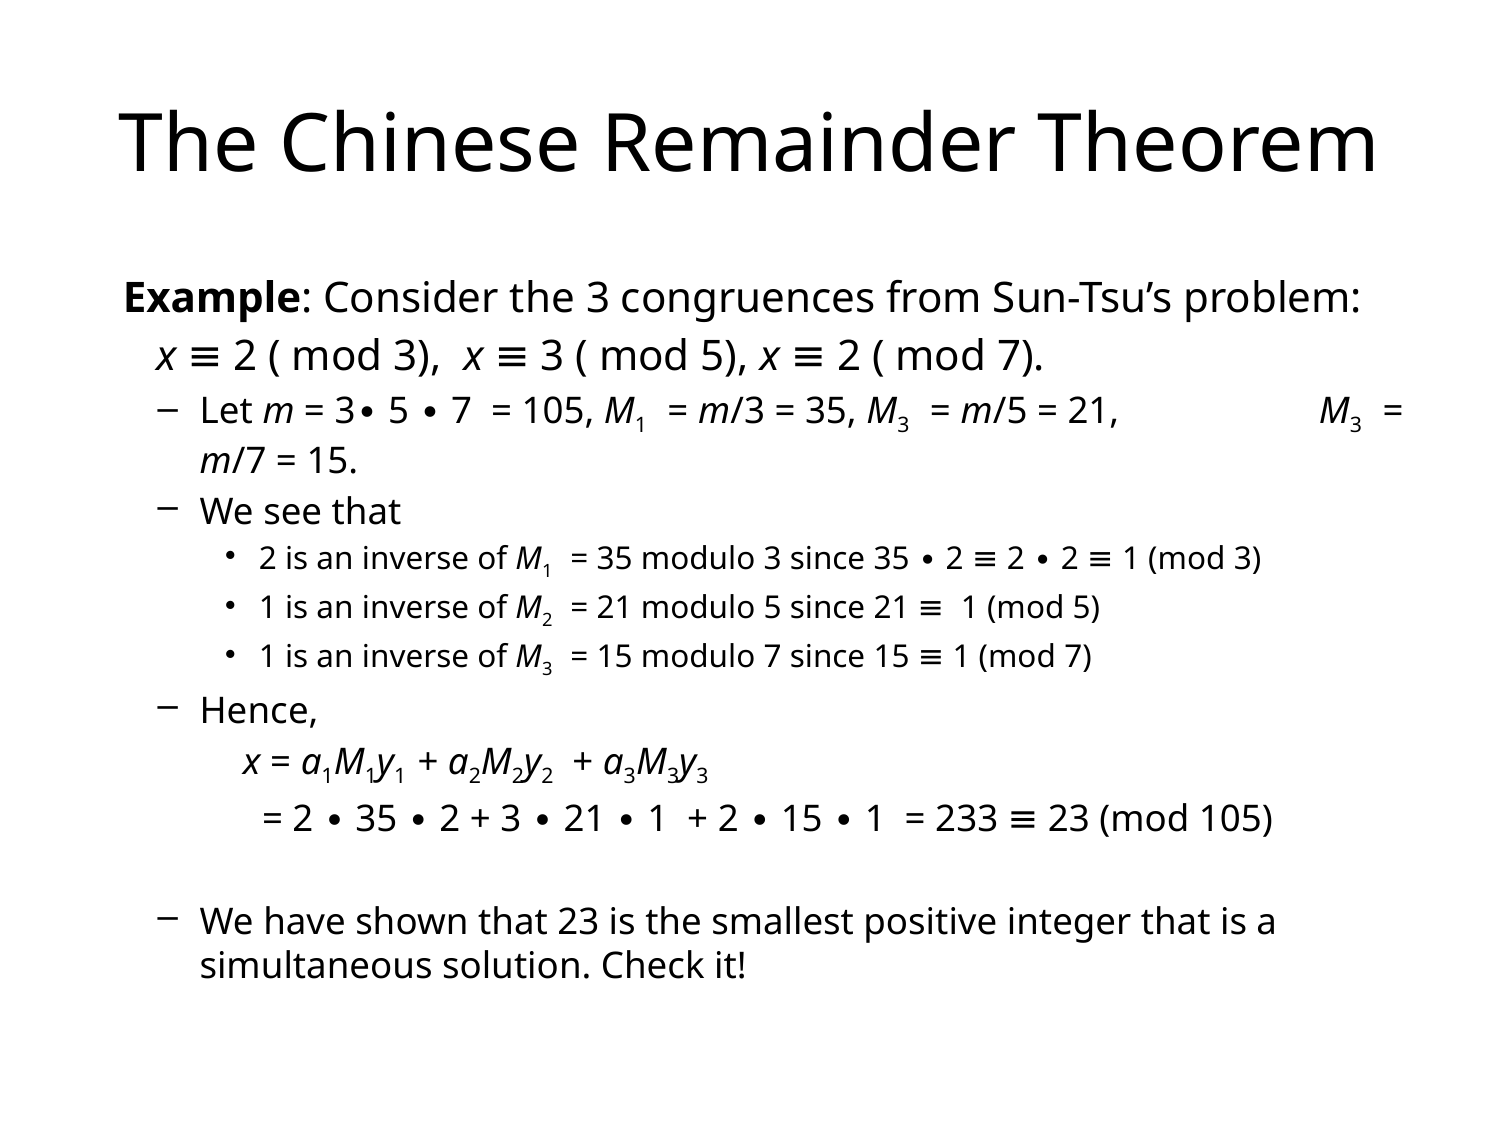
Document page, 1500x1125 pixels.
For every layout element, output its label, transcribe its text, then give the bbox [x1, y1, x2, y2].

list Example: Consider the 3 congruences from Sun-Tsu’s problem: x ≡ 2 ( mod 3), x ≡ 3 ( mod 5), x ≡ 2 ( mod 7). Let m = 3∙ 5 ∙ 7 = 105, M1 = m/3 = 35, M3 = m/5 = 21, M3 = m/7 = 15. We see that 2 is an inverse of M1 = 35 modulo 3 since 35 ∙ 2 ≡ 2 ∙ 2 ≡ 1 (mod 3) 1 is an inverse of M2 = 21 modulo 5 since 21 ≡ 1 (mod 5) 1 is an inverse of M3 = 15 modulo 7 since 15 ≡ 1 (mod 7) Hence, x = a1M1y1 + a2M2y2 + a3M3y3 = 2 ∙ 35 ∙ 2 + 3 ∙ 21 ∙ 1 + 2 ∙ 15 ∙ 1 = 233 ≡ 23 (mod 105) We have shown that 23 is the smallest positive integer that is a simultaneous solution. Check it! [75, 262, 1425, 1005]
title The Chinese Remainder Theorem [75, 45, 1425, 233]
